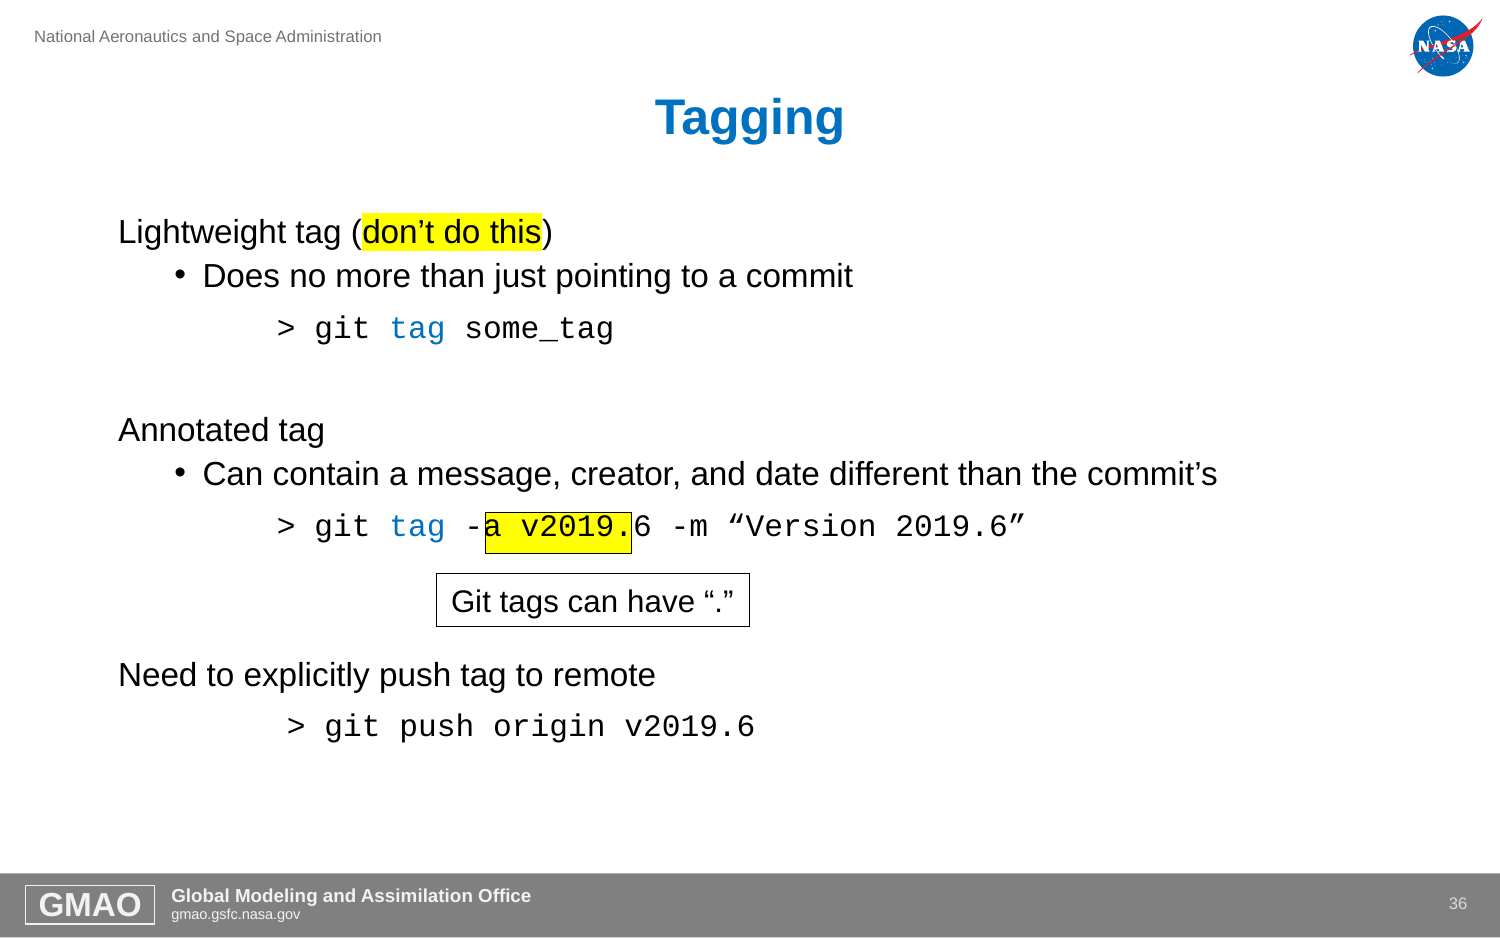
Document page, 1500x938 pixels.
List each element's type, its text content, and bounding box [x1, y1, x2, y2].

slide_number 35 [1385, 878, 1483, 928]
list Lightweight tag (don’t do this) Does no more than just pointing to a commit > git tag some_tag Annotated tag Can contain a message, creator, and date different than the commit’s > git tag -a v2019.6 -m “Version 2019.6” Need to explicitly push tag to remote > git push origin v2019.6 [103, 207, 1397, 845]
title Tagging [103, 49, 1397, 188]
text_box Git tags can have “.” [436, 573, 750, 627]
